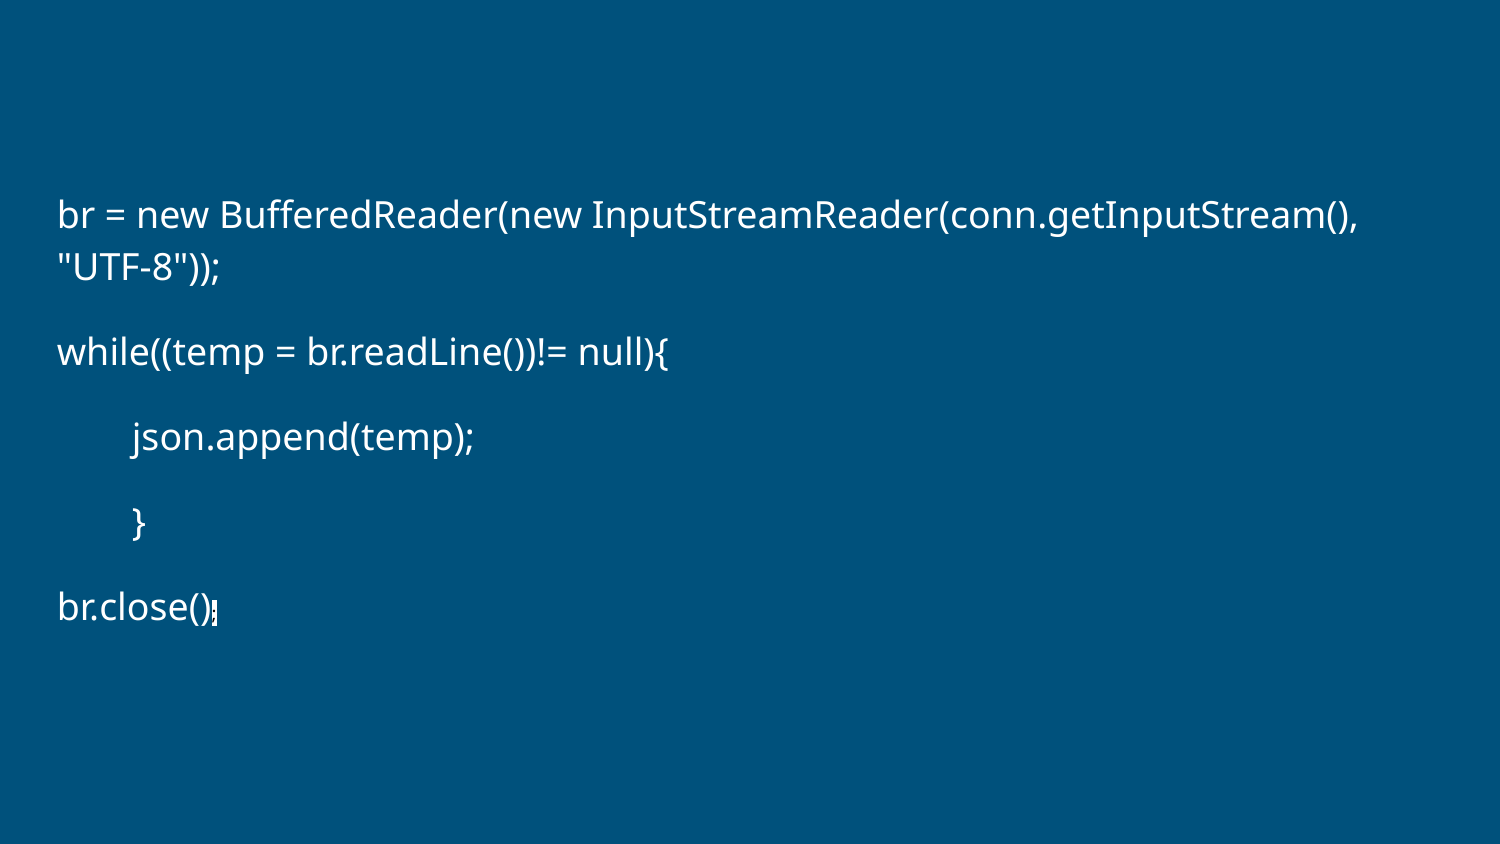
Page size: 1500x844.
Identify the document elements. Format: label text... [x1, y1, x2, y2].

list br = new BufferedReader(new InputStreamReader(conn.getInputStream(), "UTF-8")); while((temp = br.readLine())!= null){ json.append(temp); } br.close(); [41, 169, 1459, 675]
